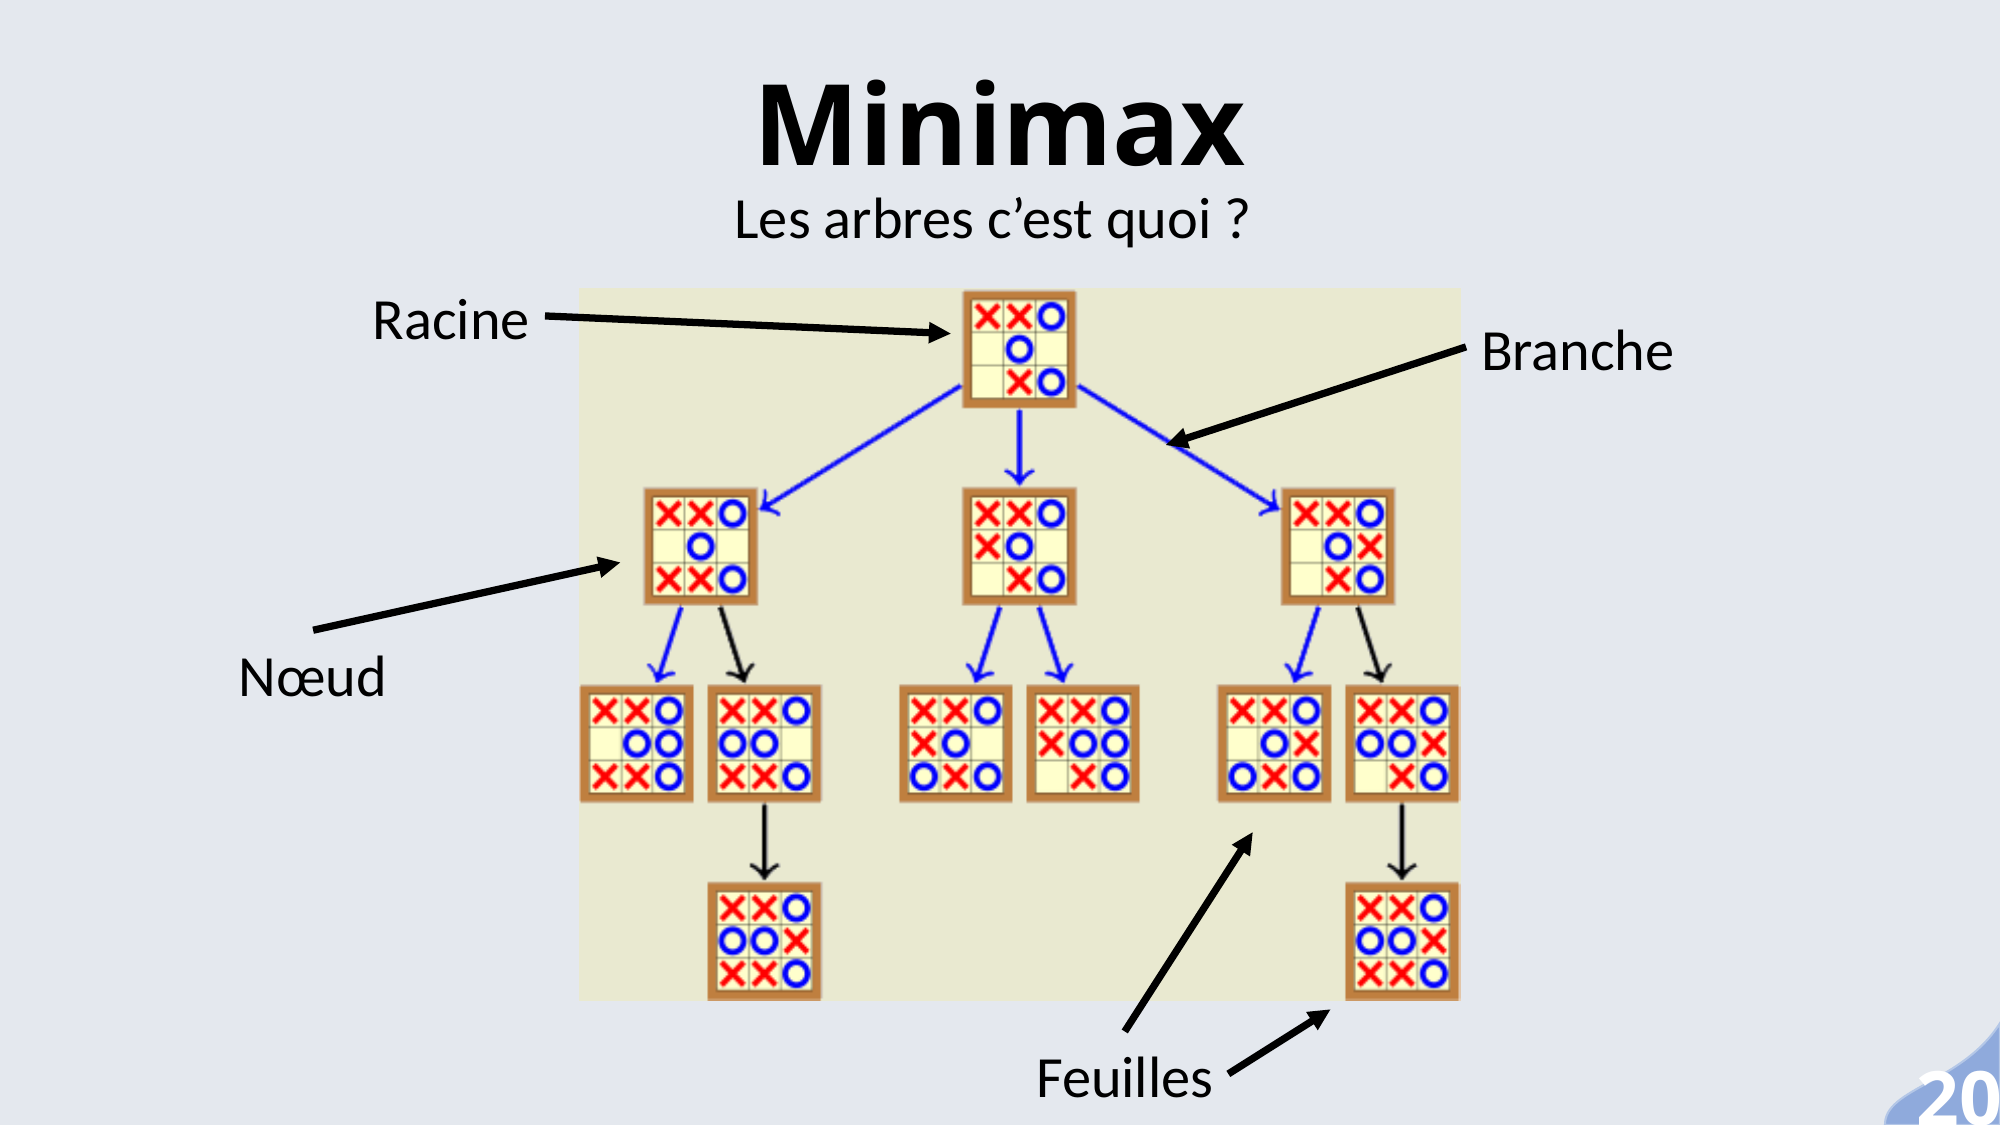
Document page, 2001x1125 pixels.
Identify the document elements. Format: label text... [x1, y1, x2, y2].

text_box Minimax [739, 45, 1261, 172]
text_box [222, 273, 1691, 1118]
text_box Les arbres c’est quoi ? [719, 172, 1281, 258]
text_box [1884, 1023, 2000, 1125]
